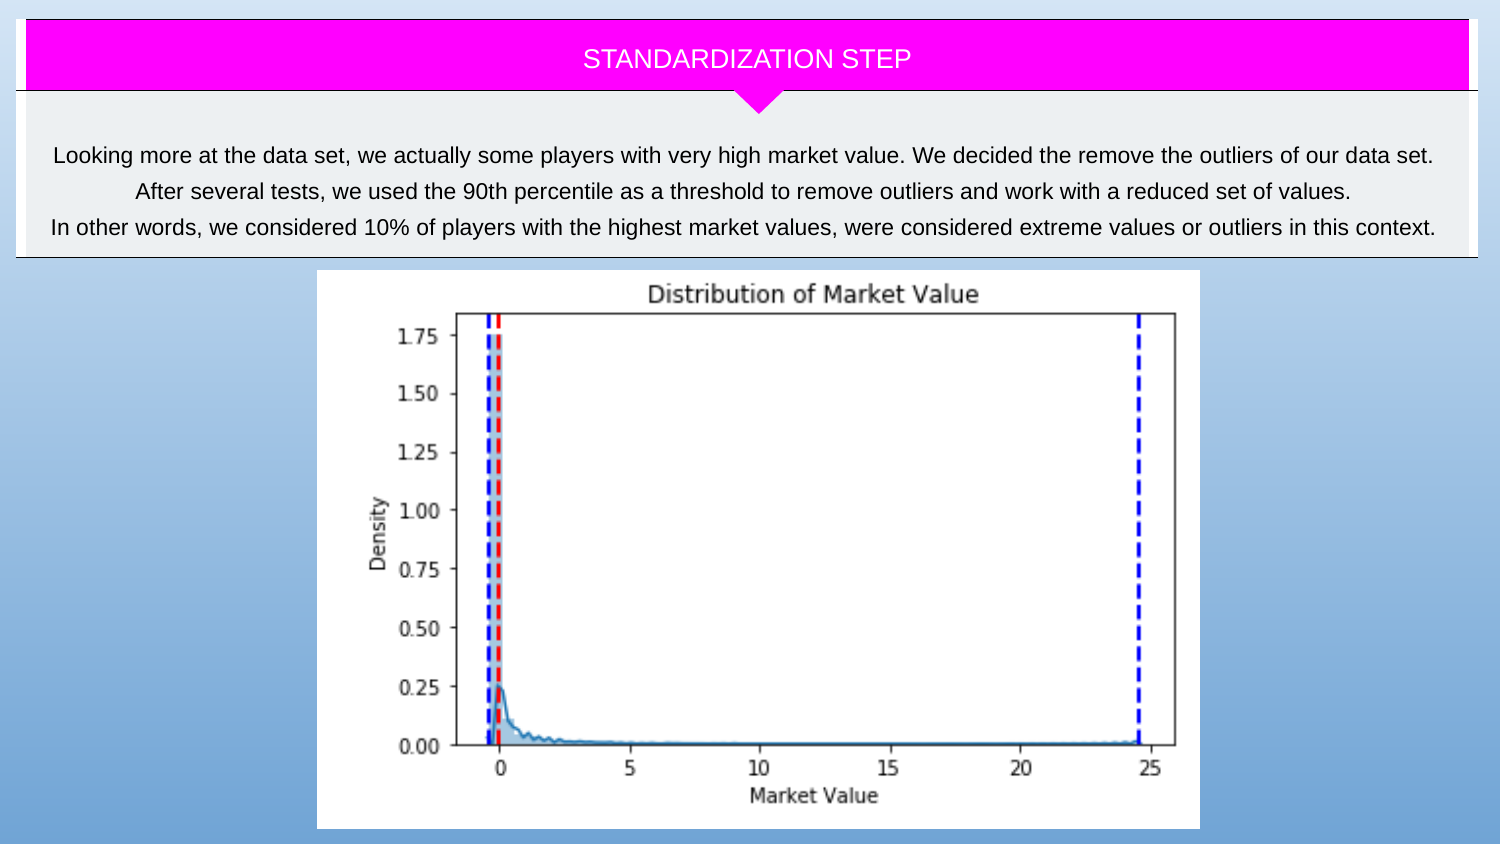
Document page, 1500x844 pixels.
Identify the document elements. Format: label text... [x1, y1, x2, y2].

table_header STANDARDIZATION STEP [26, 20, 1469, 90]
picture [317, 270, 1201, 829]
text_box [726, 83, 791, 115]
table_cell Looking more at the data set, we actually some players with very high market value. We decided the remove the outliers of our data set. After several tests, we used the 90th percentile as a threshold to remove outliers and work with a reduced set of values. In other words, we considered 10% of players with the highest market values, were considered extreme values or outliers in this context. [26, 91, 1469, 257]
